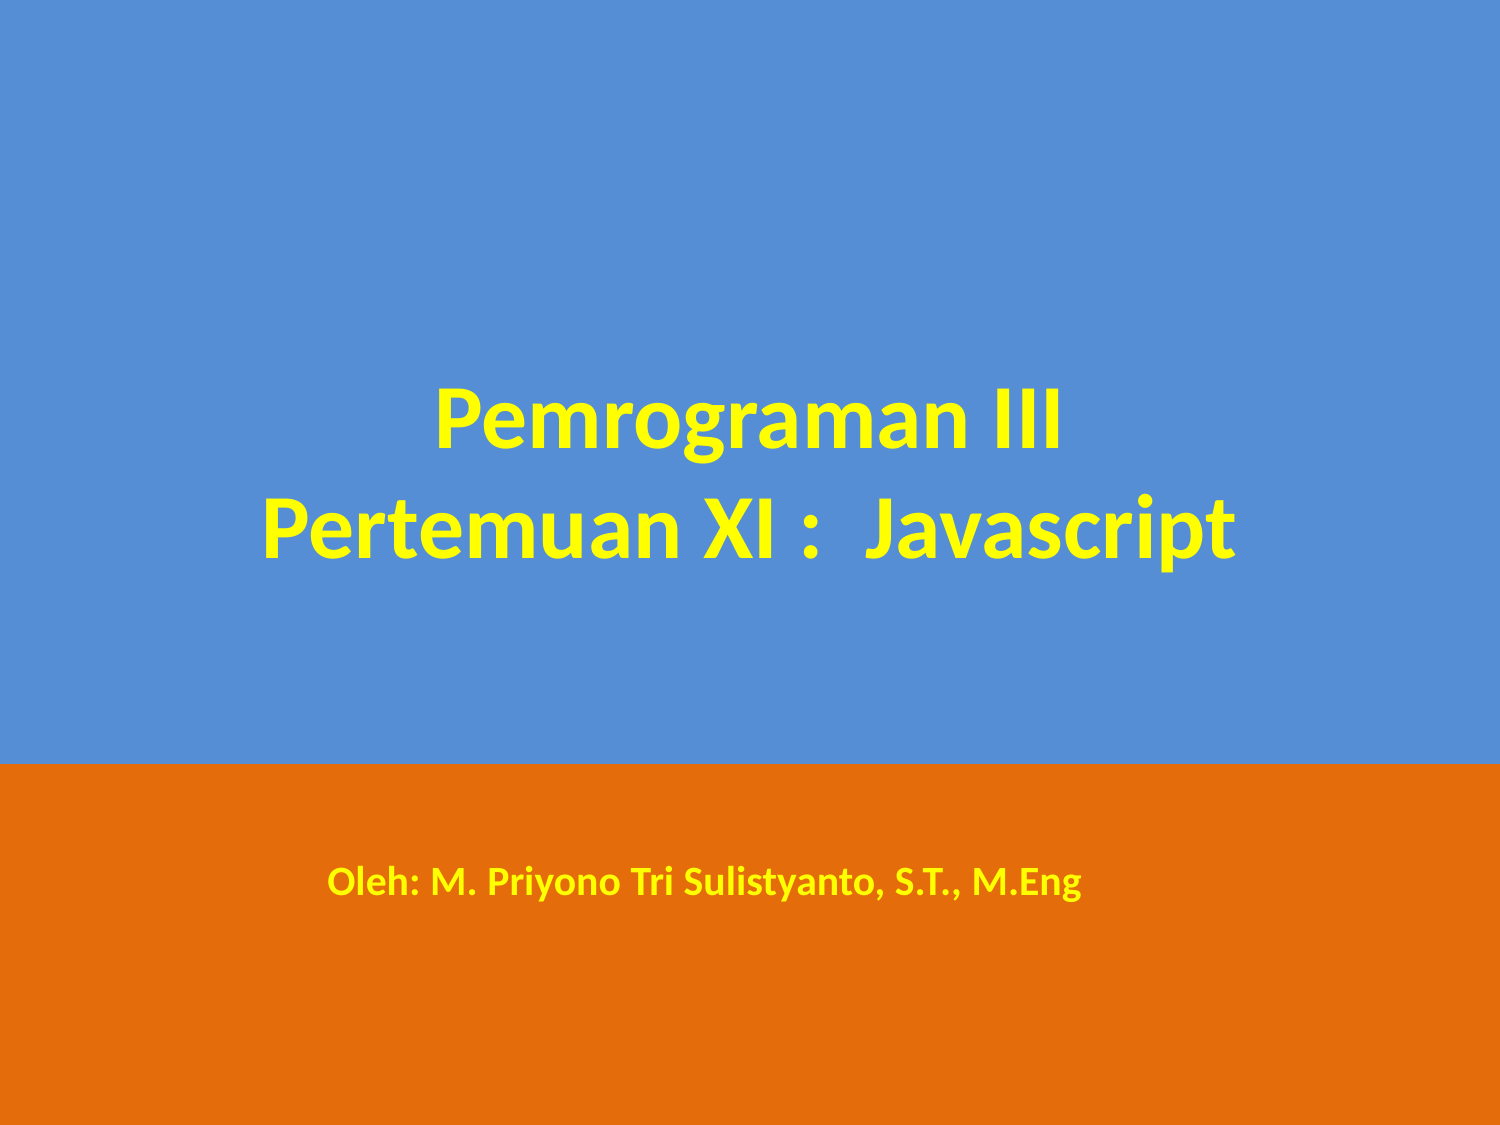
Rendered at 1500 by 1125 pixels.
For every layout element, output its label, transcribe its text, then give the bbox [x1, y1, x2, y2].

title Pemrograman III Pertemuan XI : Javascript [112, 349, 1388, 591]
